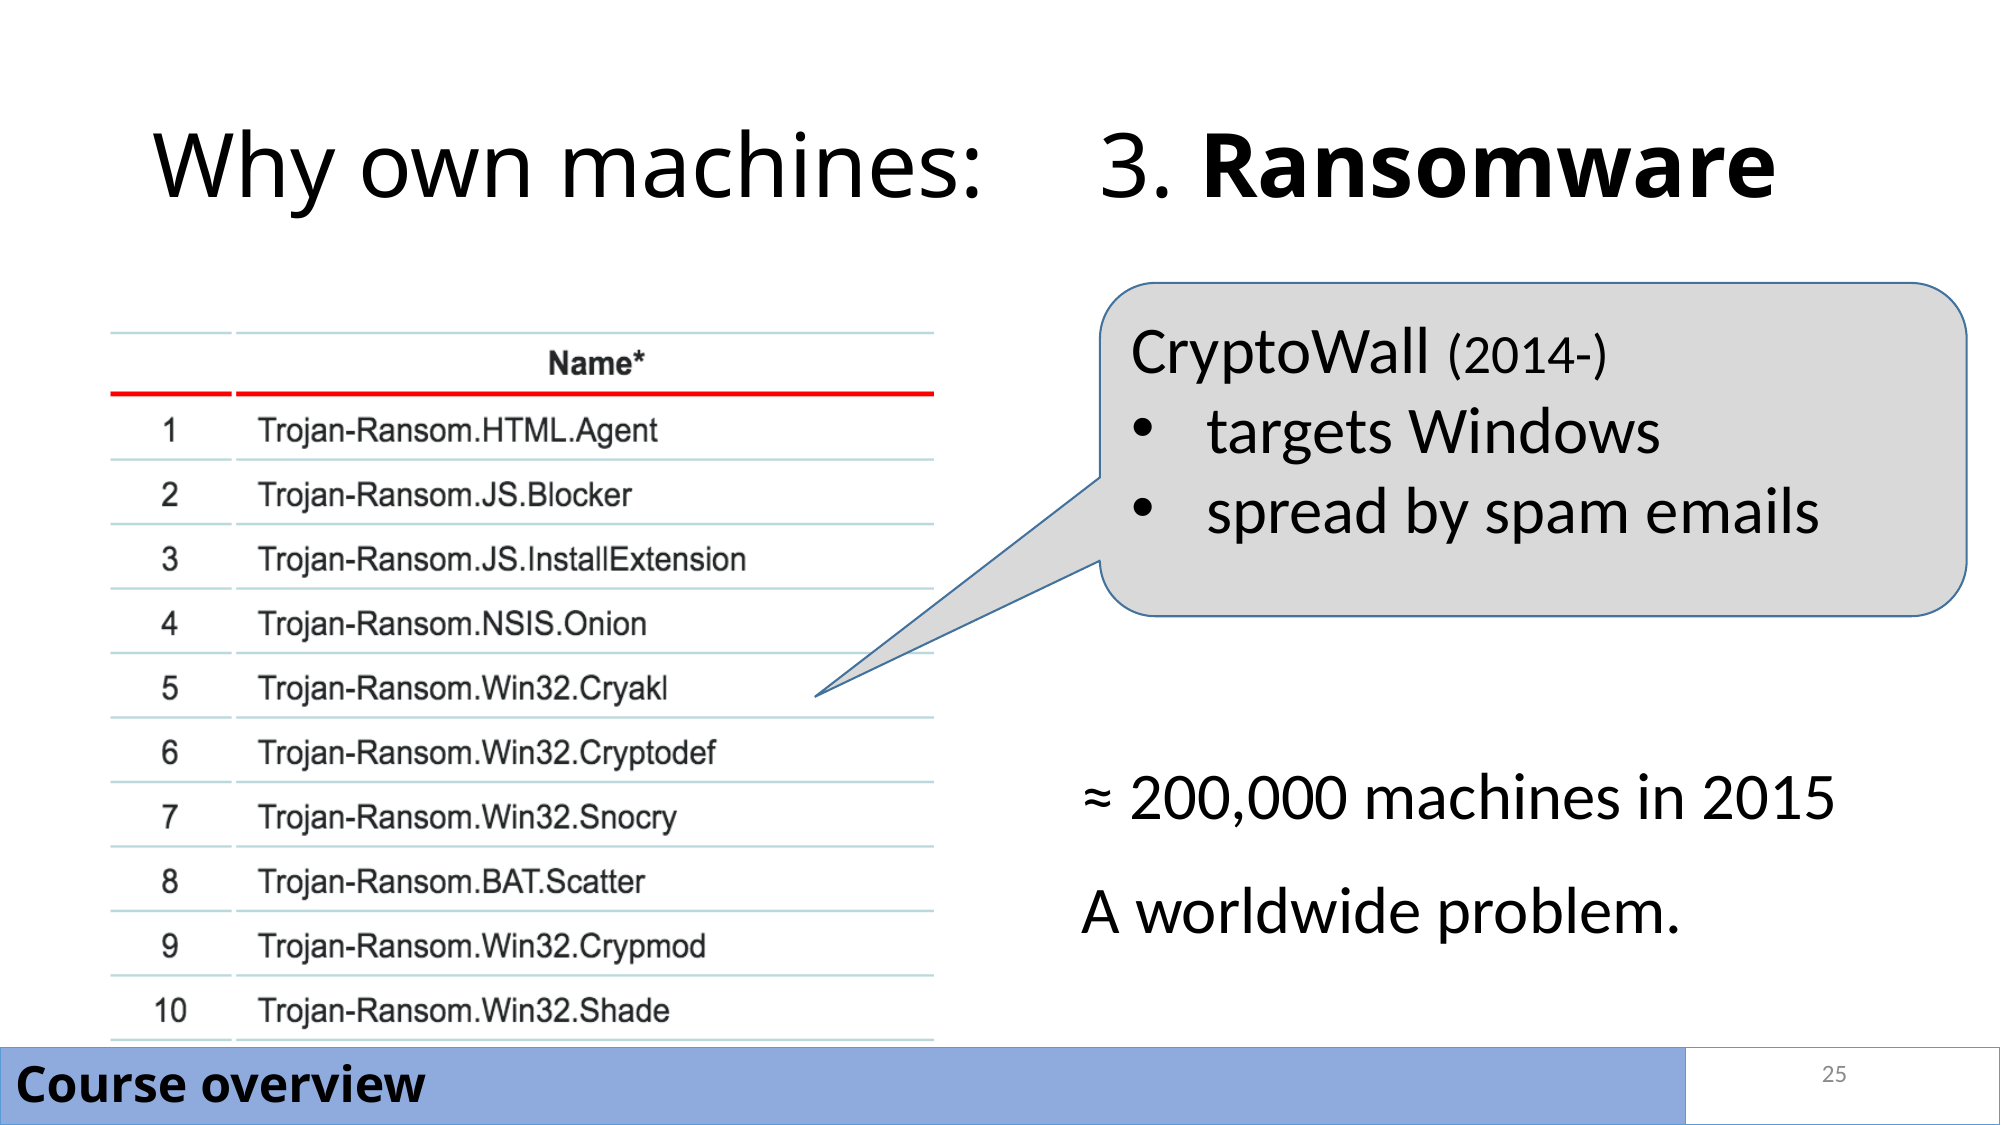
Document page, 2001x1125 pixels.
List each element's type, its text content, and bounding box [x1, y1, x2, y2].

text_box Course overview [0, 1047, 1685, 1125]
text_box ≈ 200,000 machines in 2015 A worldwide problem. [1066, 745, 1934, 954]
picture [49, 277, 934, 1077]
title Why own machines: 3. Ransomware [137, 59, 1863, 278]
slide_number 25 [1412, 1042, 1863, 1103]
text_box [1685, 1047, 2000, 1125]
text_box CryptoWall (2014-) targets Windows spread by spam emails [934, 281, 1968, 642]
